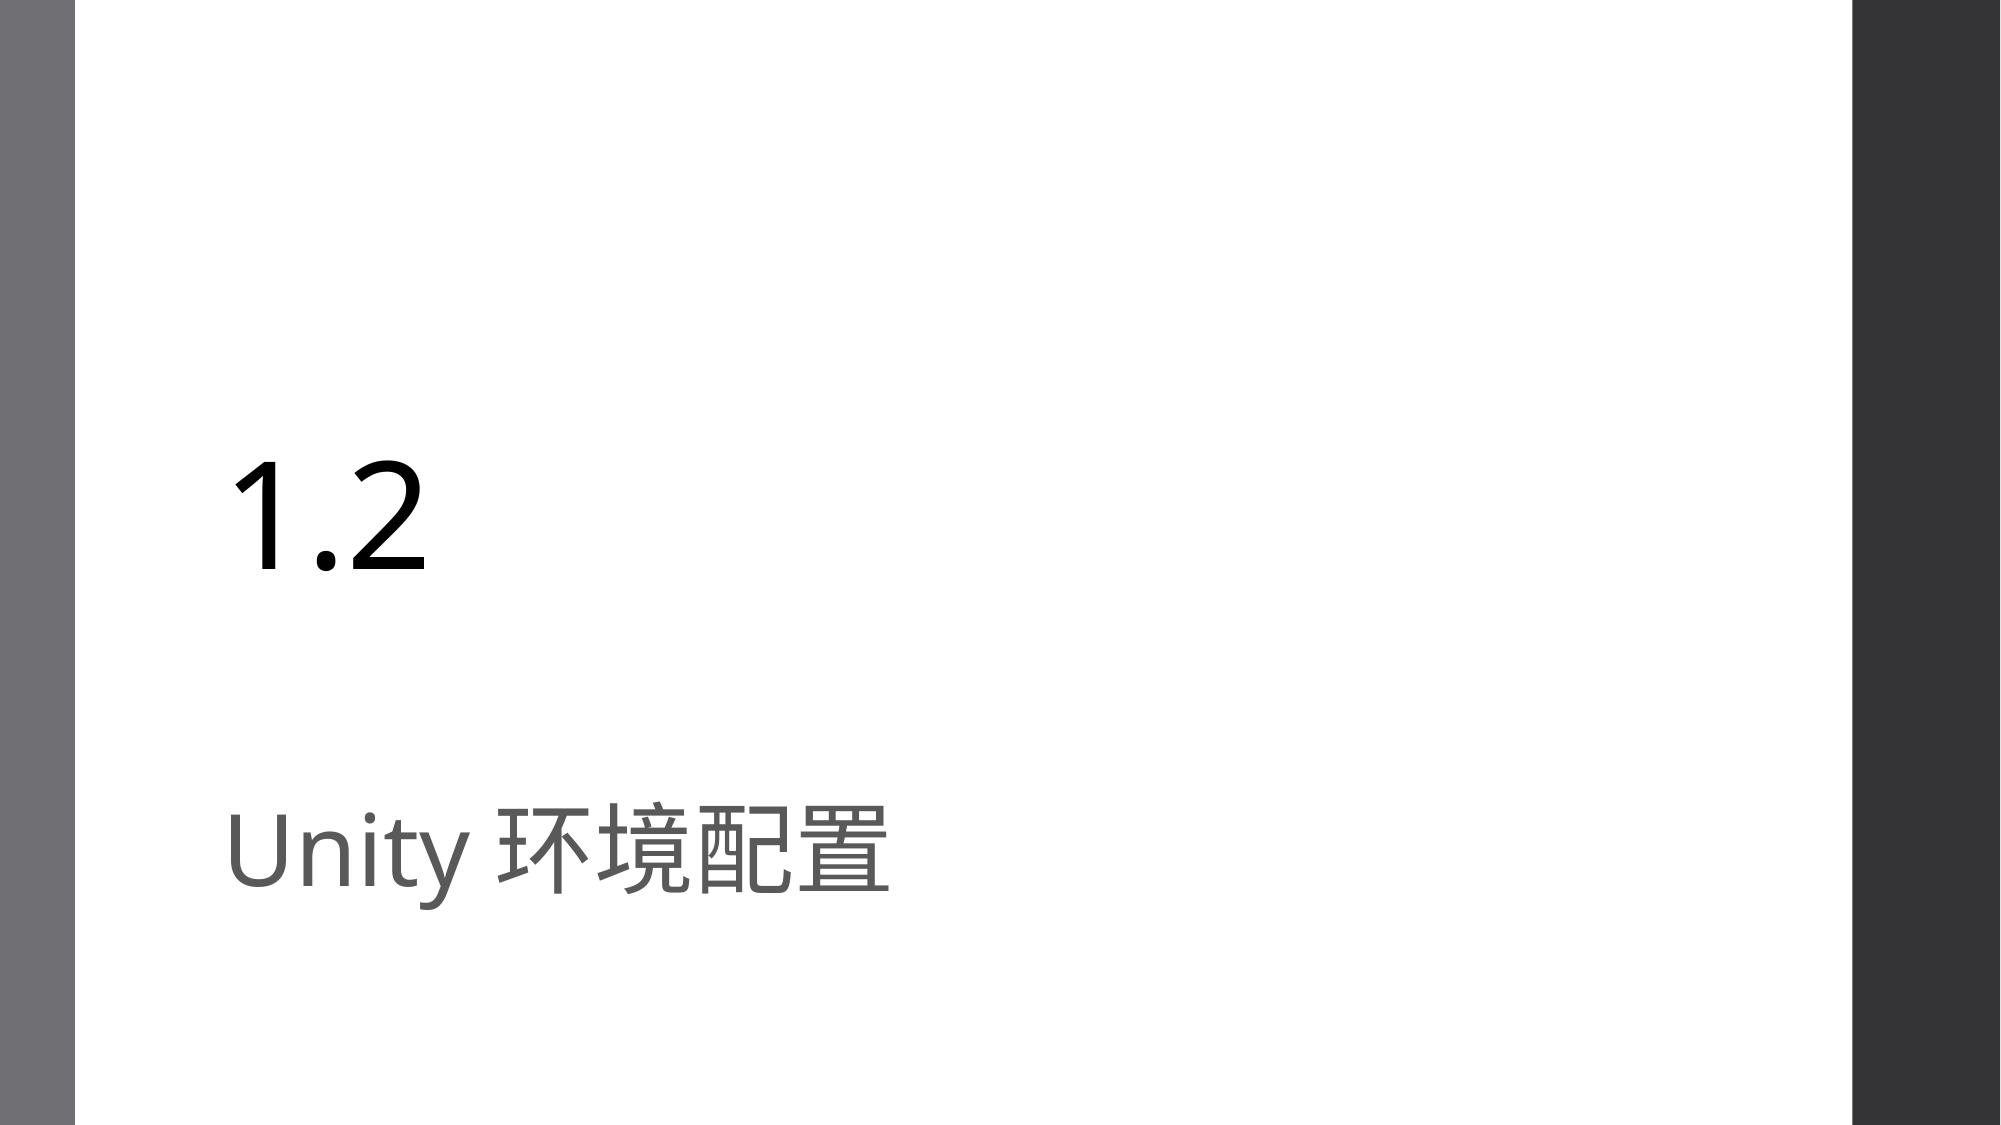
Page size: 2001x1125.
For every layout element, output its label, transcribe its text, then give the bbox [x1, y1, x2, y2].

list Unity环境配置 [206, 787, 1752, 1065]
title 1.2 [206, 124, 1752, 787]
